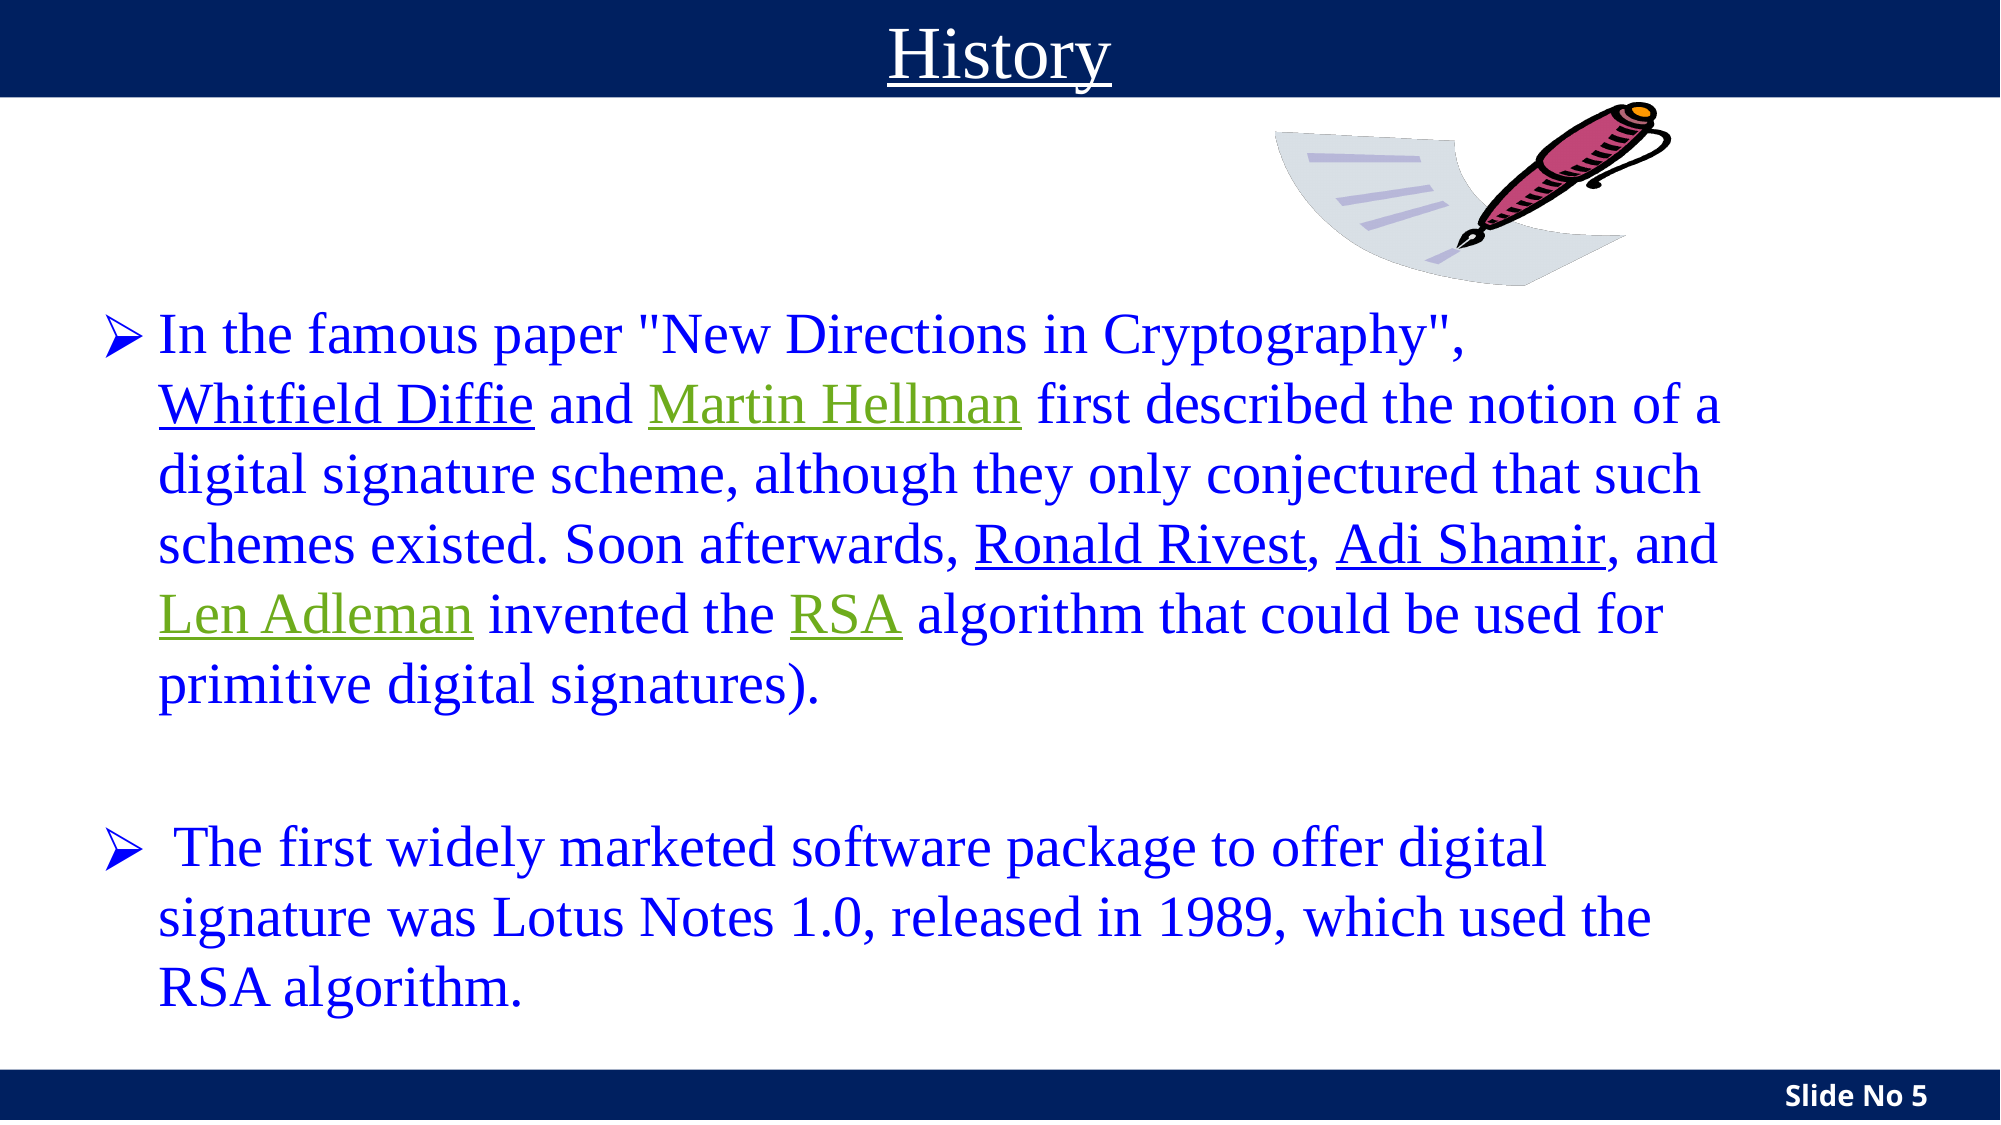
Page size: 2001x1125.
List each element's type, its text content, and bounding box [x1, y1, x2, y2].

list In the famous paper "New Directions in Cryptography", Whitfield Diffie and Martin Hellman first described the notion of a digital signature scheme, although they only conjectured that such schemes existed. Soon afterwards, Ronald Rivest, Adi Shamir, and Len Adleman invented the RSA algorithm that could be used for primitive digital signatures). The first widely marketed software package to offer digital signature was Lotus Notes 1.0, released in 1989, which used the RSA algorithm. [87, 287, 1783, 939]
title History [0, 0, 2000, 98]
picture [1274, 99, 1676, 288]
